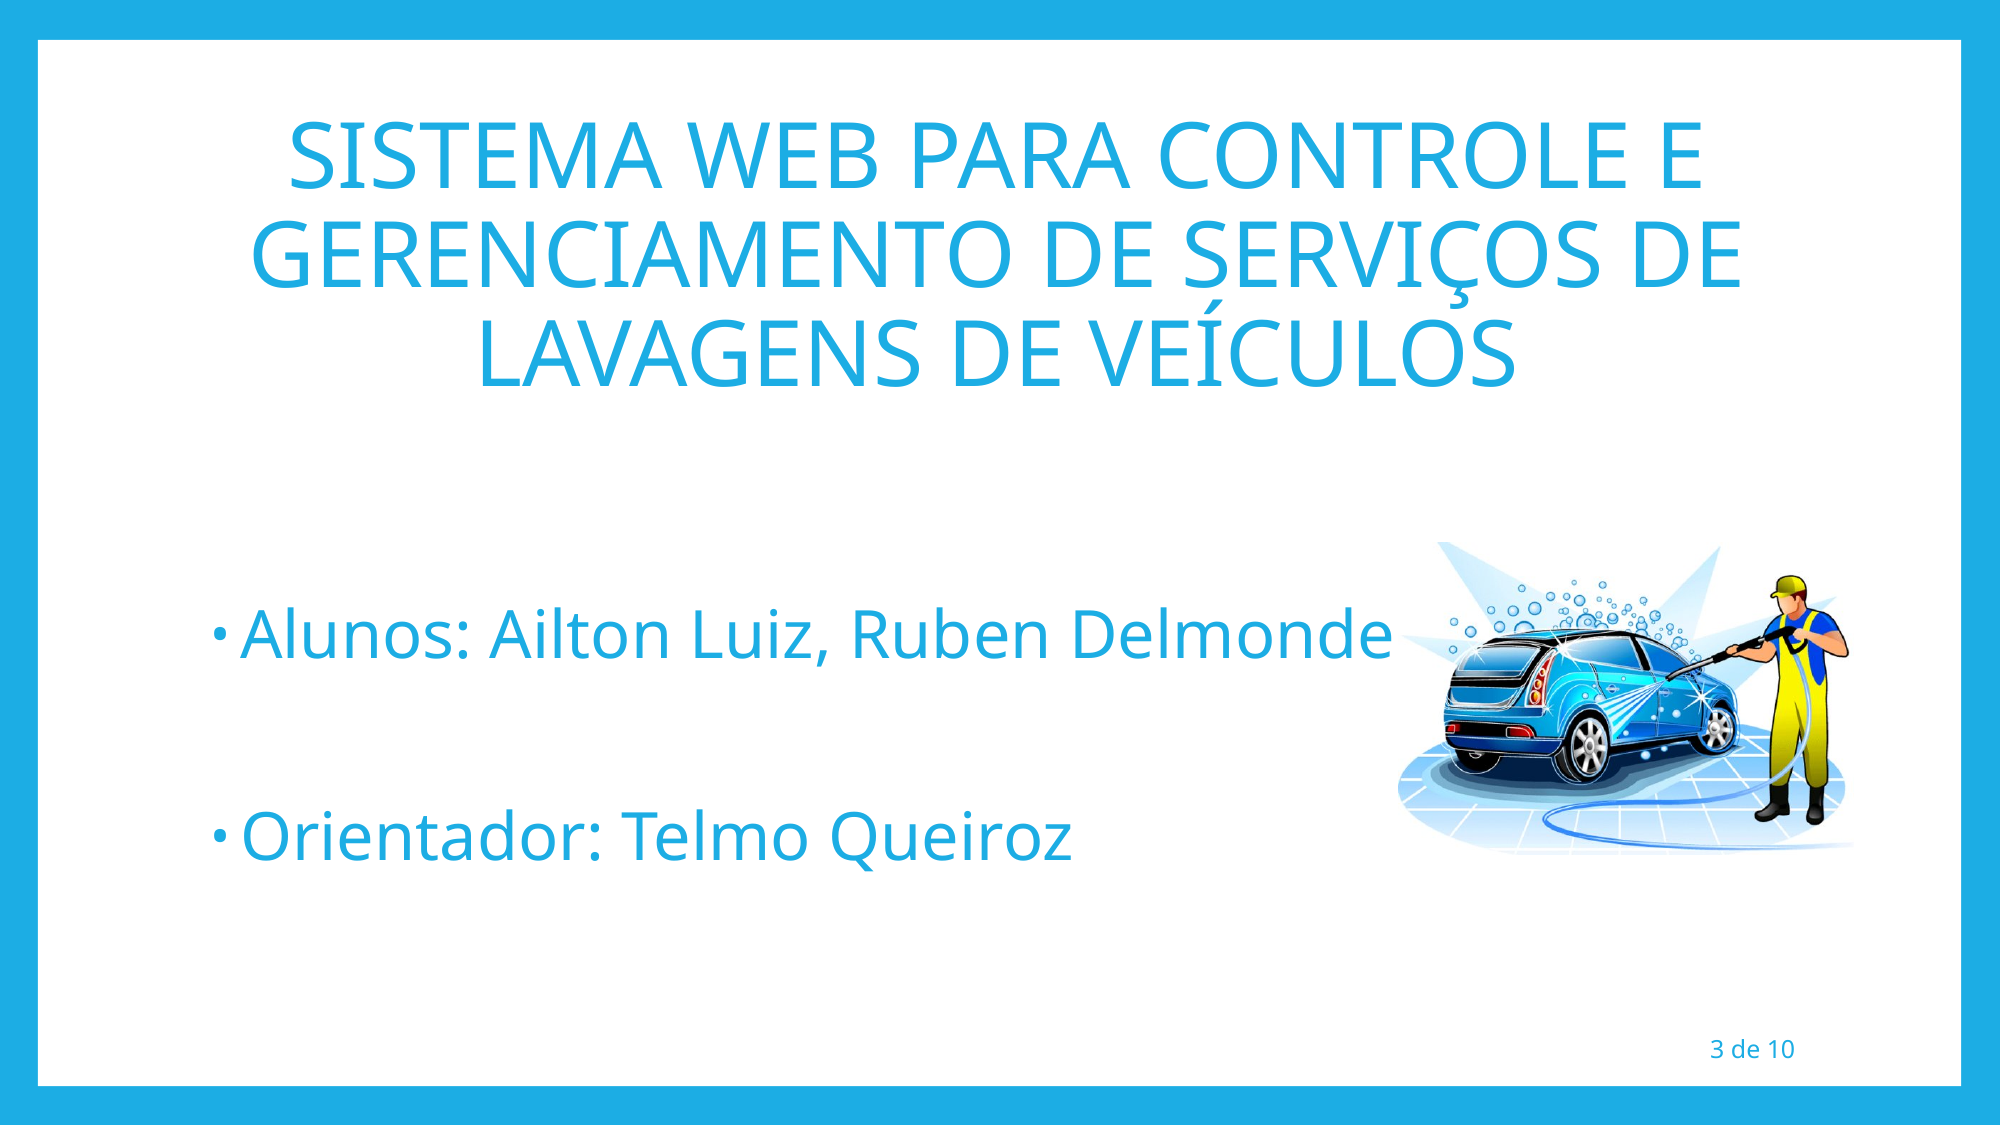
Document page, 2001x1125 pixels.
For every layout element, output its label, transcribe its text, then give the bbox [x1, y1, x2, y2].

picture [1398, 541, 1854, 856]
slide_number 3 de 10 [1530, 1020, 1811, 1081]
list Alunos: Ailton Luiz, Ruben Delmondes Orientador: Telmo Queiroz [187, 593, 1705, 1000]
title SISTEMA WEB PARA CONTROLE E GERENCIAMENTO DE SERVIÇOS DE LAVAGENS DE VEÍCULOS [187, 99, 1808, 415]
